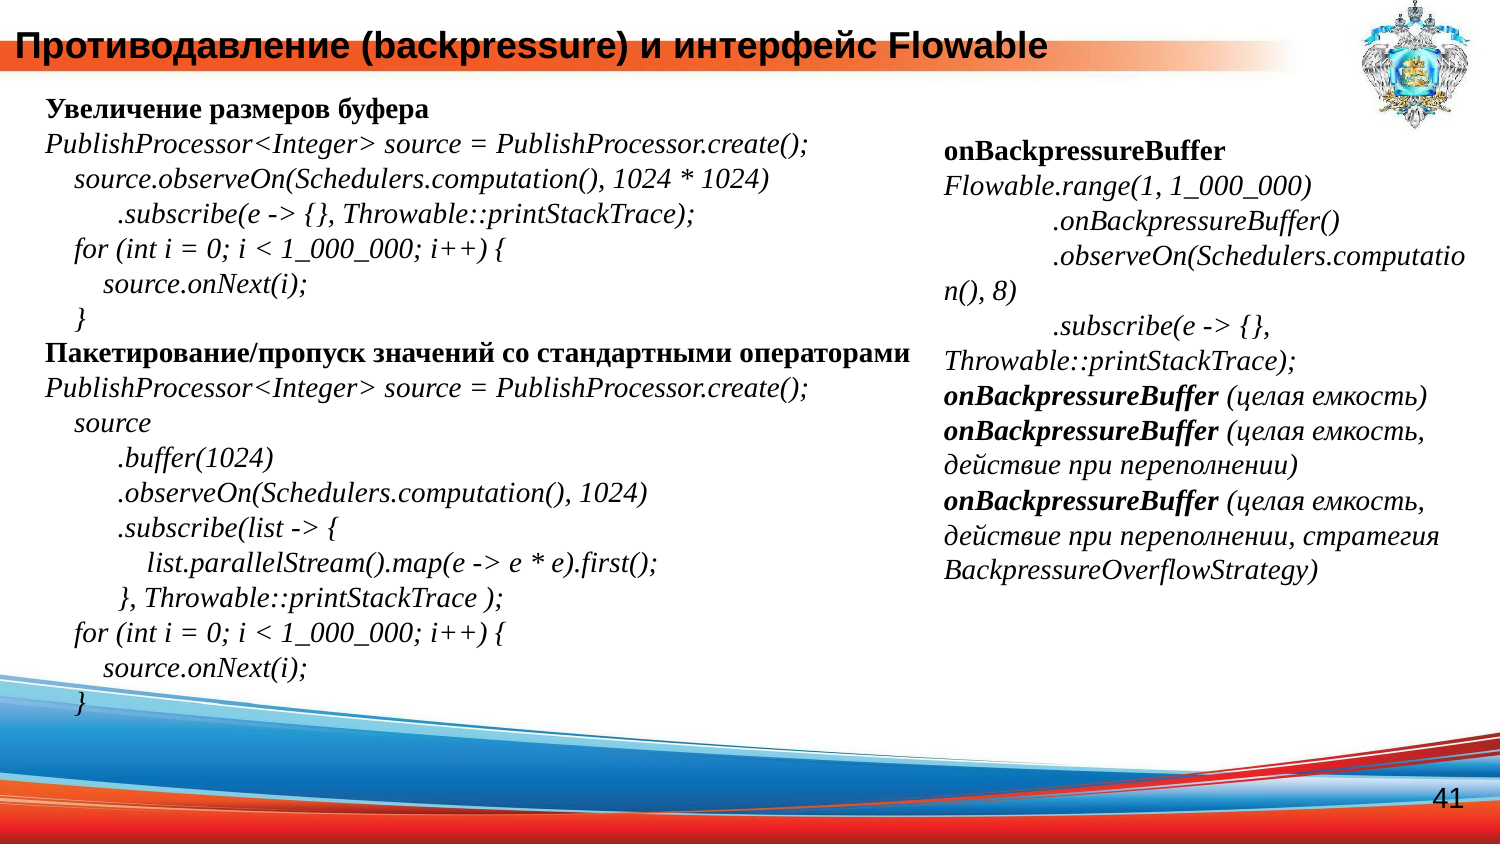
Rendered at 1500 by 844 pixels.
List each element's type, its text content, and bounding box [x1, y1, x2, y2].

text_box onBackpressureBuffer Flowable.range(1, 1_000_000) .onBackpressureBuffer() .observeOn(Schedulers.computation(), 8) .subscribe(e -> {}, Throwable::printStackTrace); onBackpressureBuffer (целая емкость) onBackpressureBuffer (целая емкость, действие при переполнении) onBackpressureBuffer (целая емкость, действие при переполнении, стратегия BackpressureOverflowStrategy) [929, 123, 1484, 663]
text_box Противодавление (backpressure) и интерфейс Flowable [0, 13, 1223, 74]
slide_number 41 [1389, 764, 1480, 830]
picture [0, 0, 1500, 844]
list Увеличение размеров буфера PublishProcessor<Integer> source = PublishProcessor.create(); source.observeOn(Schedulers.computation(), 1024 * 1024) .subscribe(e -> {}, Throwable::printStackTrace); for (int i = 0; i < 1_000_000; i++) { source.onNext(i); } Пакетирование/пропуск значений со стандартными операторами PublishProcessor<Integer> source = PublishProcessor.create(); source .buffer(1024) .observeOn(Schedulers.computation(), 1024) .subscribe(list -> { list.parallelStream().map(e -> e * e).first(); }, Throwable::printStackTrace ); for (int i = 0; i < 1_000_000; i++) { source.onNext(i); } [11, 74, 966, 762]
